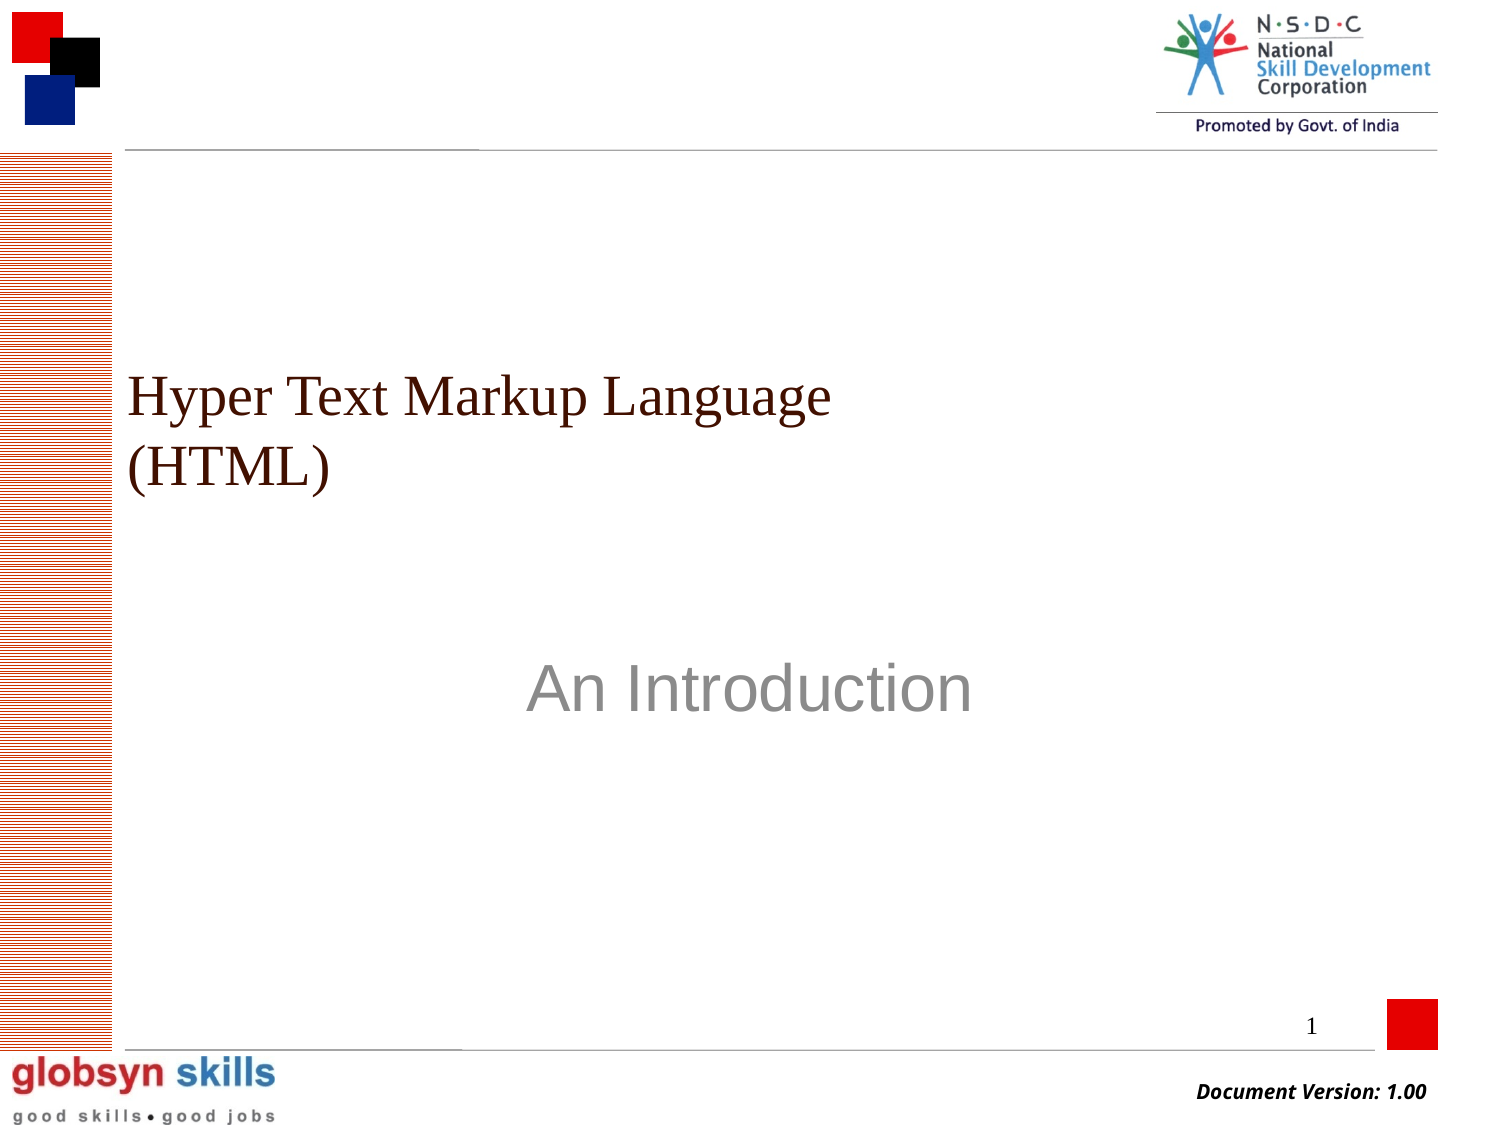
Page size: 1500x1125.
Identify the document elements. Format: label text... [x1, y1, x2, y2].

title Hyper Text Markup Language (HTML) [112, 349, 1388, 591]
picture [12, 1056, 275, 1125]
picture [1387, 999, 1438, 1050]
subtitle An Introduction [225, 637, 1275, 925]
picture [12, 12, 63, 63]
picture [1156, 6, 1438, 138]
